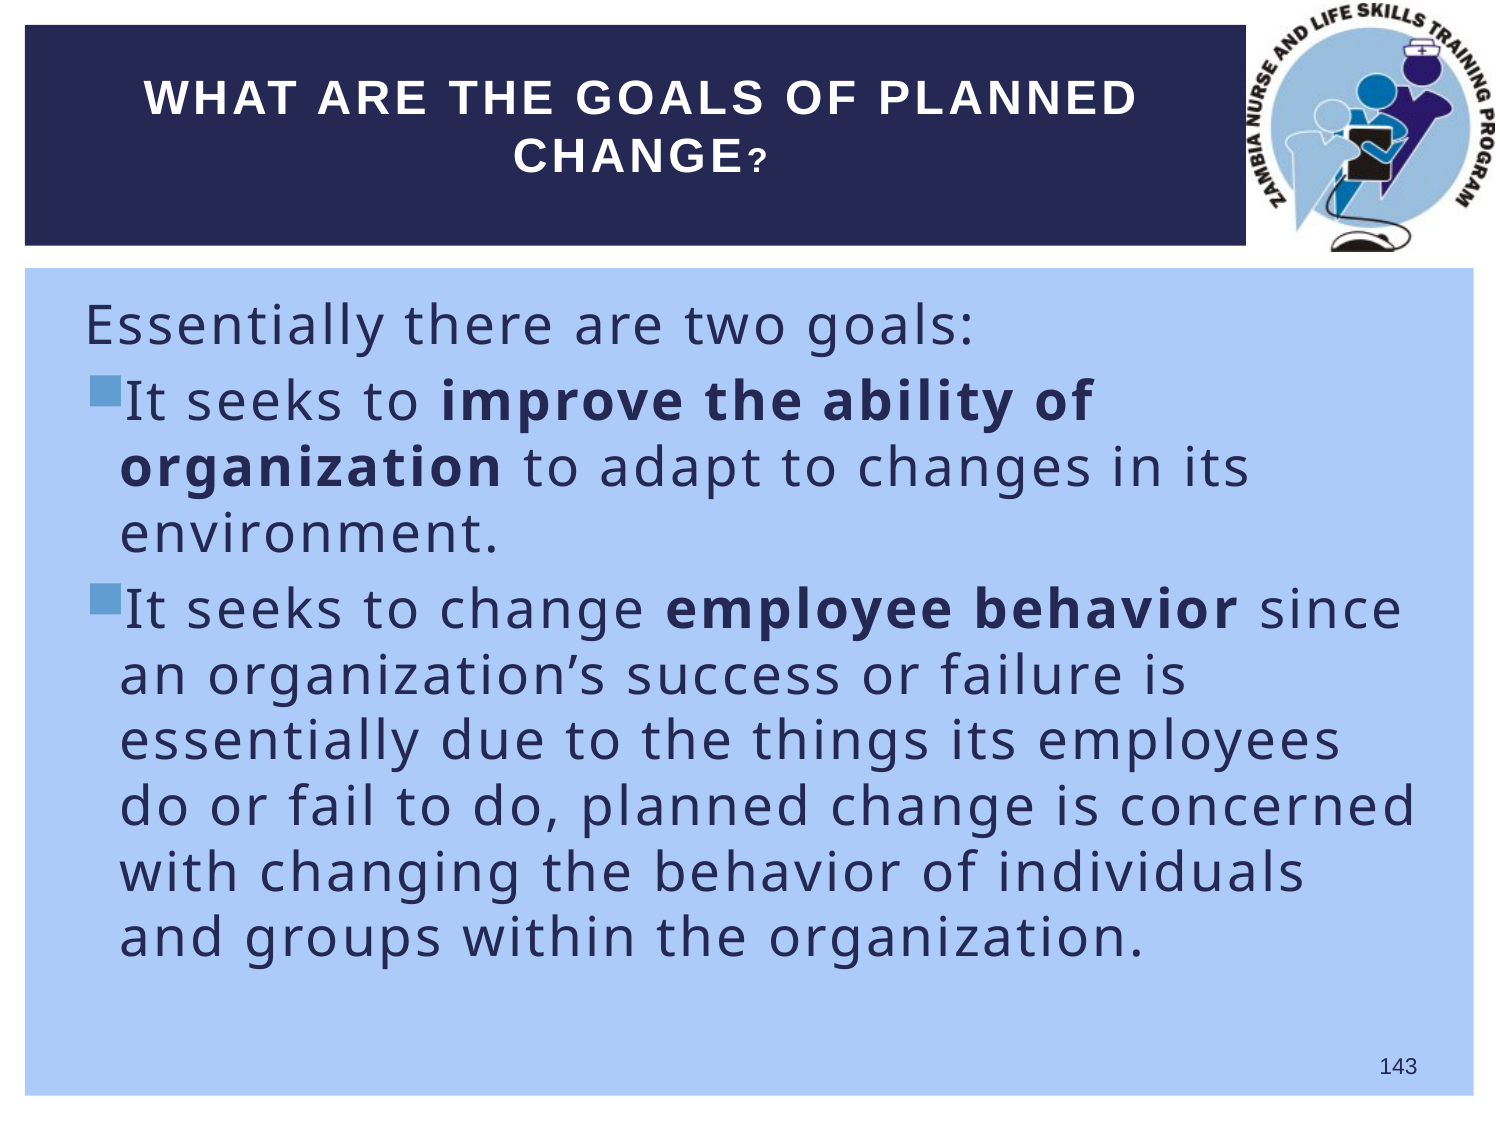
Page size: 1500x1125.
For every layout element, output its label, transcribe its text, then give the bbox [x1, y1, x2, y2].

list Essentially there are two goals: It seeks to improve the ability of organization to adapt to changes in its environment. It seeks to change employee behavior since an organization’s success or failure is essentially due to the things its employees do or fail to do, planned change is concerned with changing the behavior of individuals and groups within the organization. [62, 282, 1442, 1005]
slide_number 143 [1349, 1041, 1448, 1089]
title What are the goals of planned change? [62, 58, 1223, 232]
picture [1246, 3, 1495, 252]
